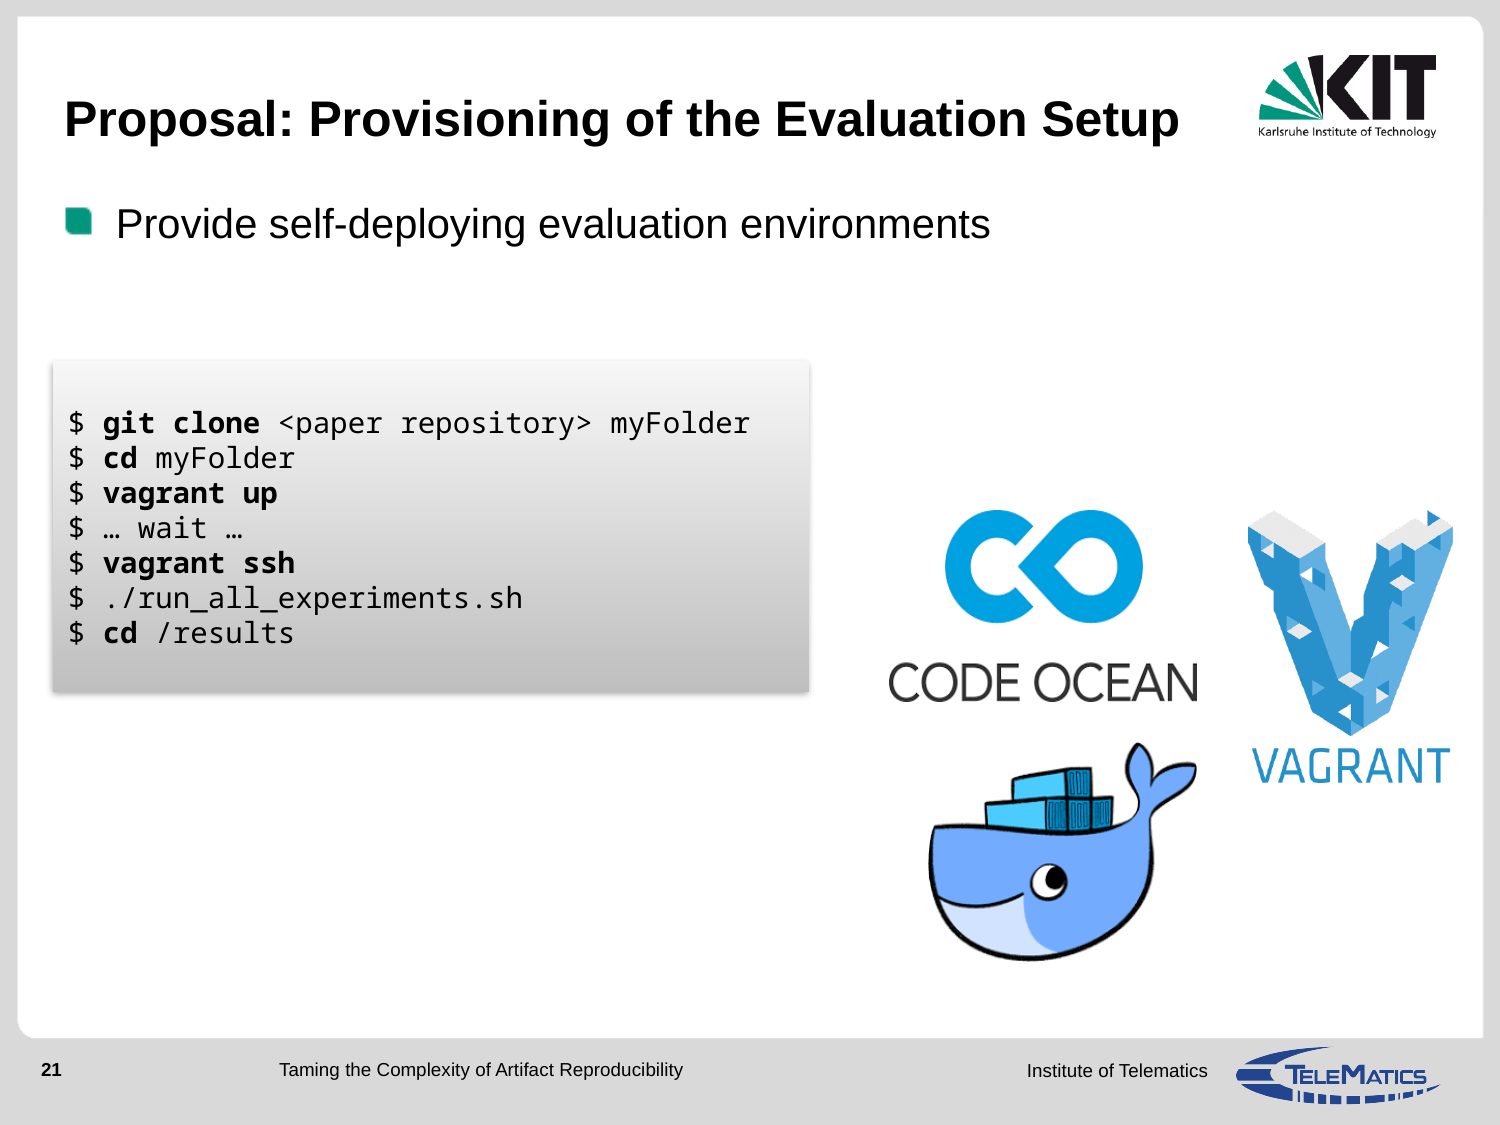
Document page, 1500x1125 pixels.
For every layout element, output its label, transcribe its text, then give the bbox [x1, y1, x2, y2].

title Proposal: Provisioning of the Evaluation Setup [63, 54, 1199, 148]
list Provide self-deploying evaluation environments [64, 196, 1436, 1000]
text_box $ git clone <paper repository> myFolder $ cd myFolder $ vagrant up $ … wait … $ vagrant ssh $ ./run_all_experiments.sh $ cd /results [53, 361, 809, 692]
footer Taming the Complexity of Artifact Reproducibility [278, 1056, 977, 1117]
picture [0, 0, 1500, 1125]
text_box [889, 510, 1453, 962]
